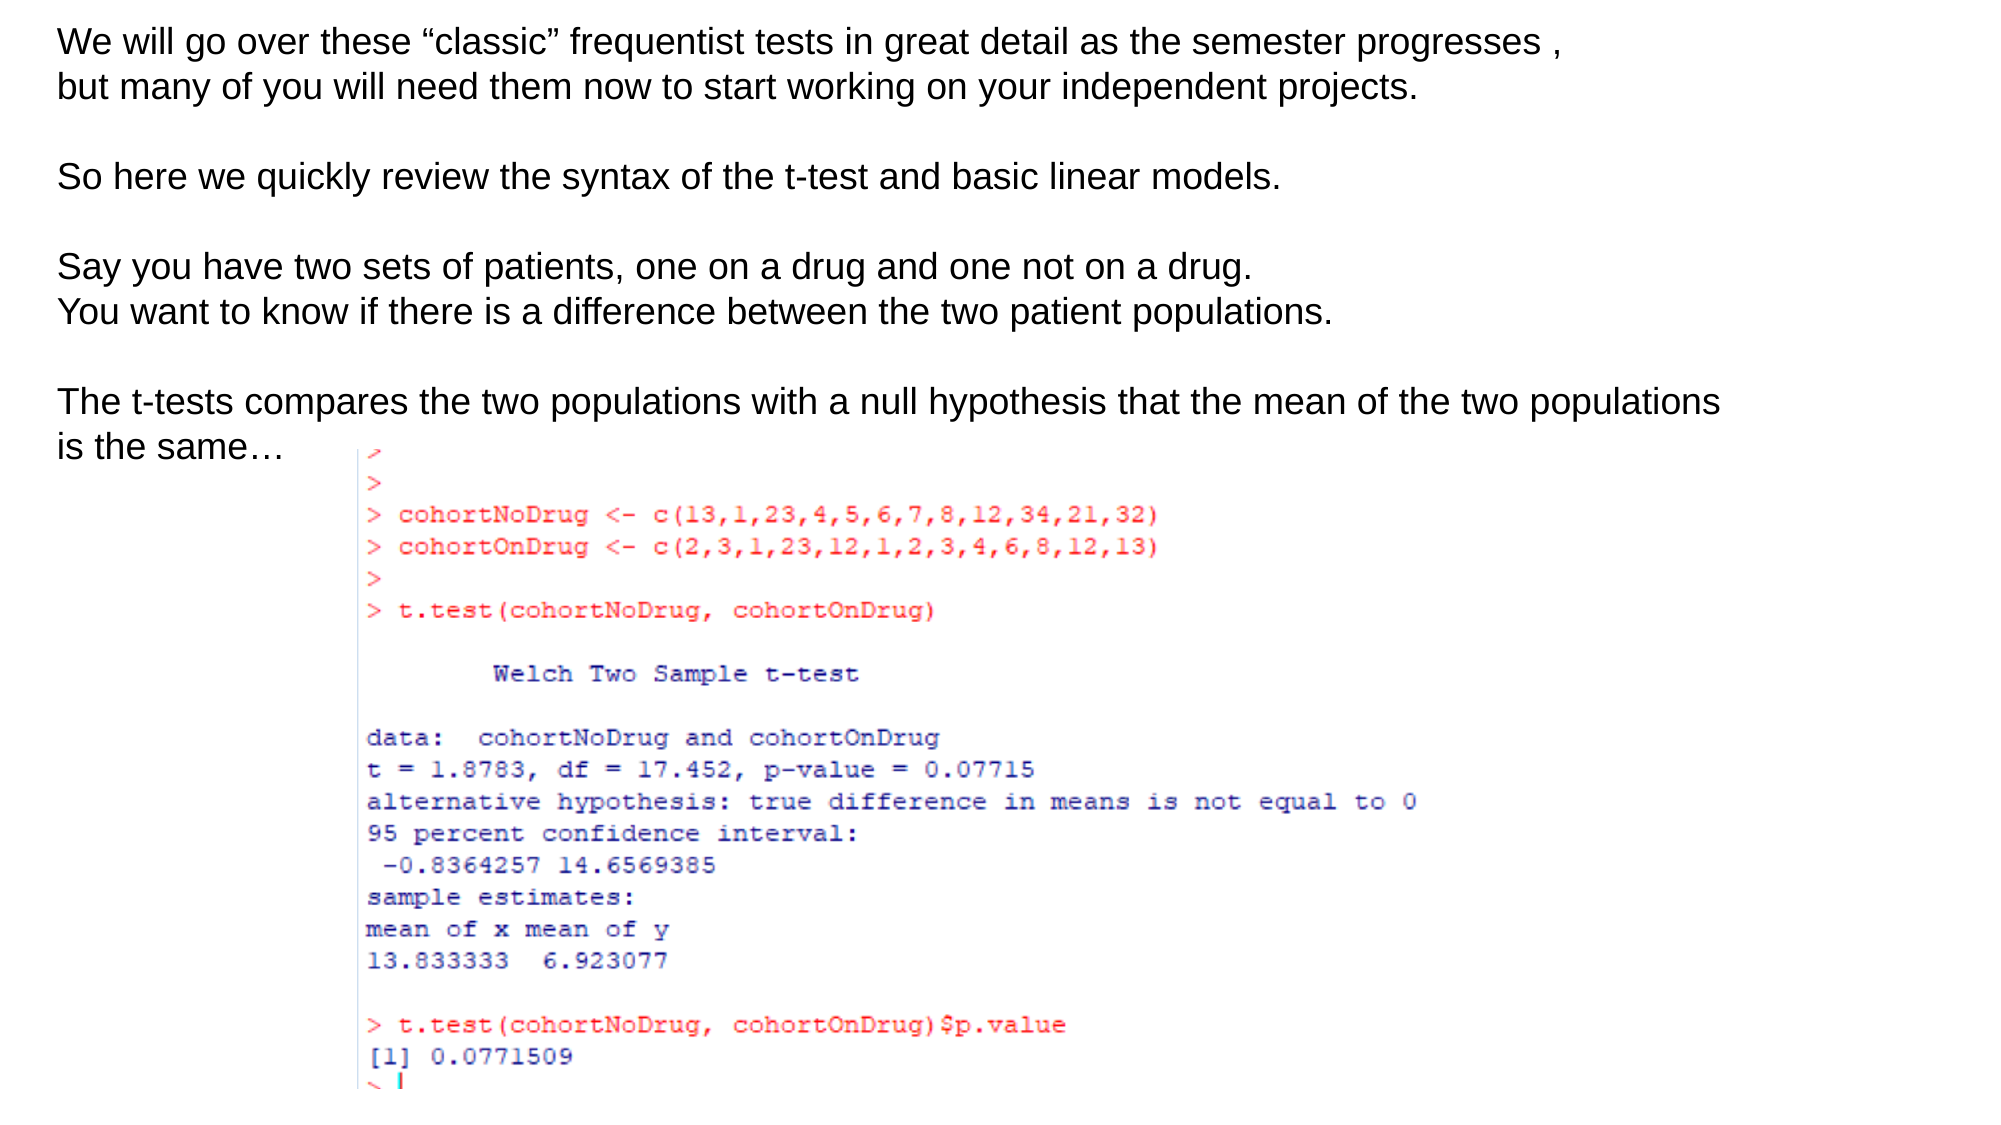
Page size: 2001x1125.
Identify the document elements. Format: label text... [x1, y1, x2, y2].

text_box We will go over these “classic” frequentist tests in great detail as the semester progresses , but many of you will need them now to start working on your independent projects. So here we quickly review the syntax of the t-test and basic linear models. Say you have two sets of patients, one on a drug and one not on a drug. You want to know if there is a difference between the two patient populations. The t-tests compares the two populations with a null hypothesis that the mean of the two populations is the same… [42, 9, 1737, 565]
picture [357, 449, 1590, 1089]
